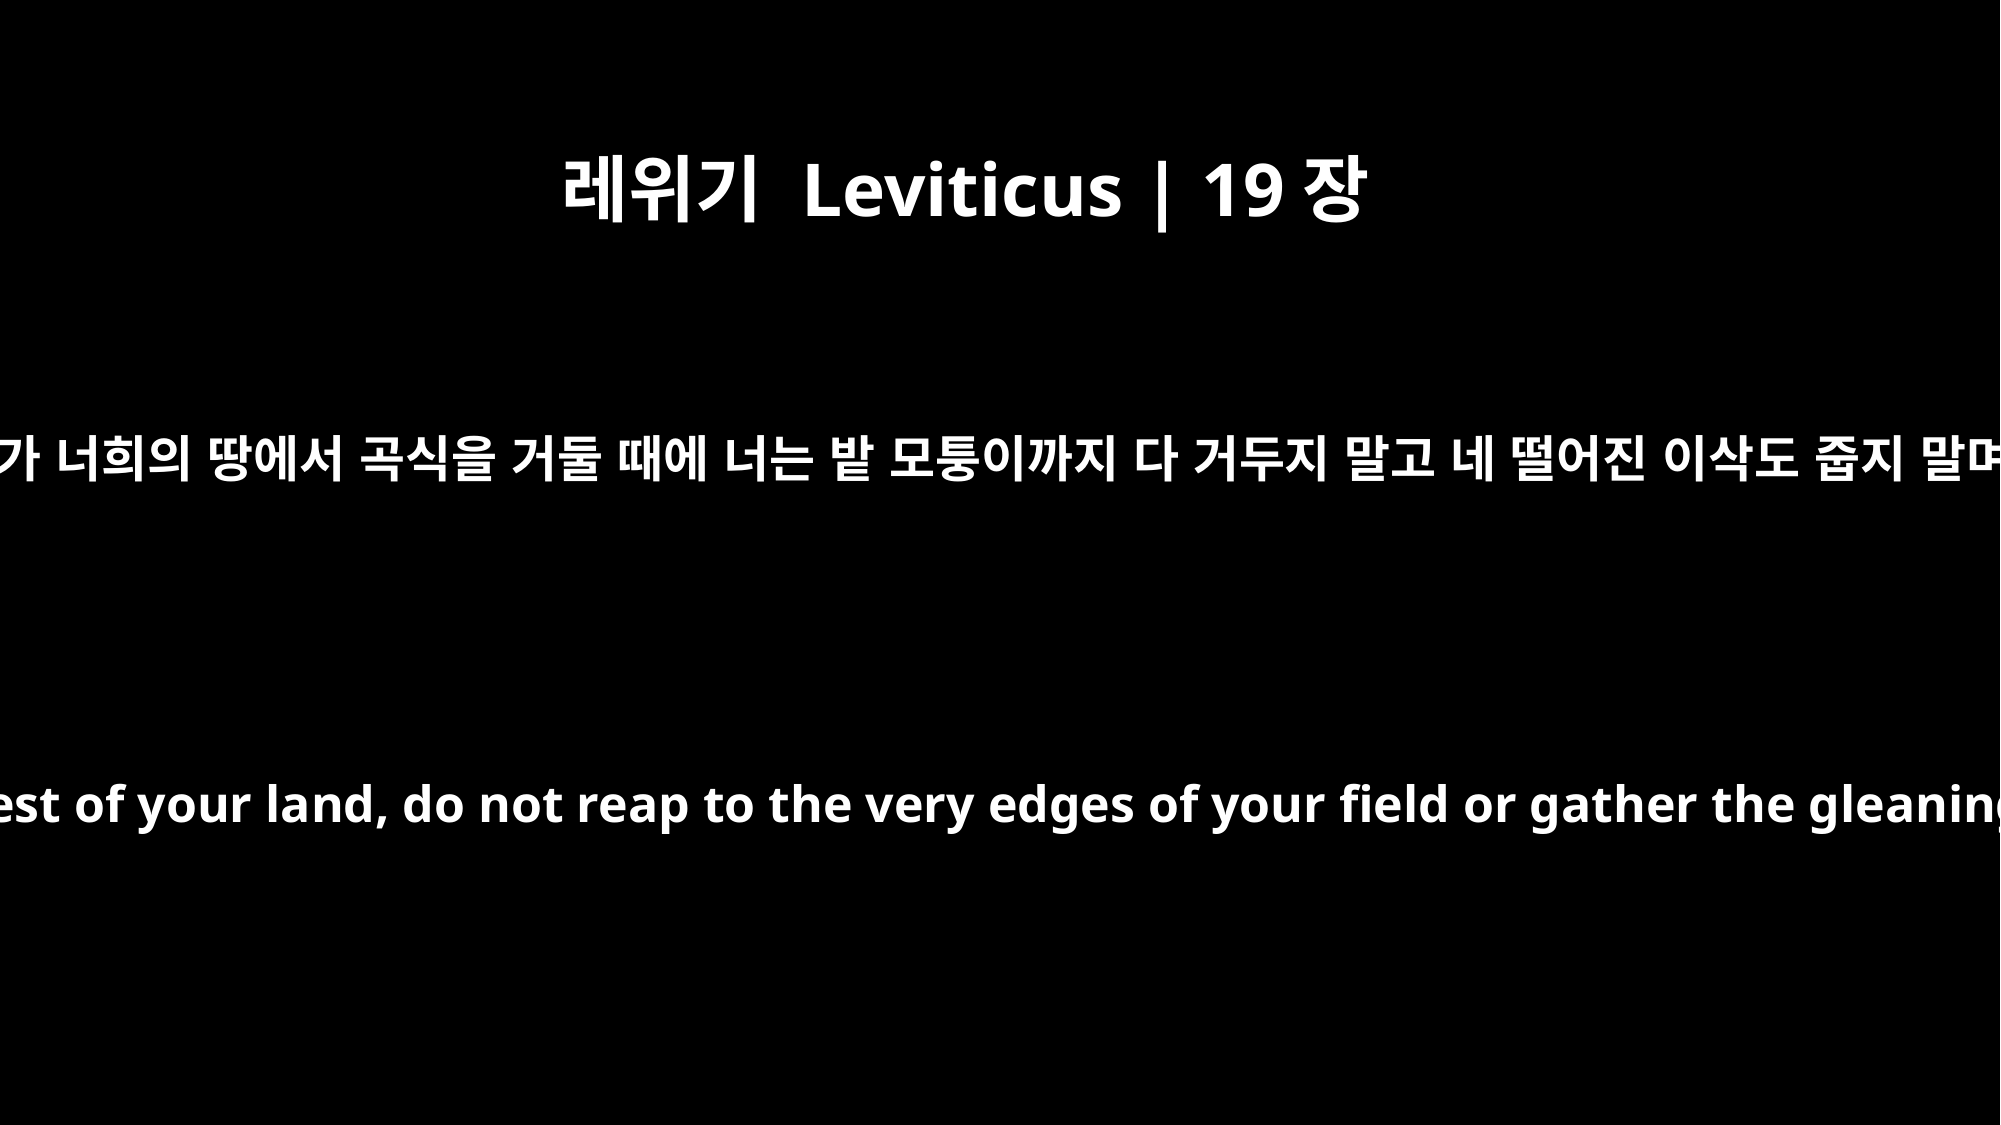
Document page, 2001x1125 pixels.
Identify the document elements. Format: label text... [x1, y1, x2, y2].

text_box "`When you reap the harvest of your land, do not reap to the very edges of your field or gather the gleanings of your harvest. [0, 764, 2000, 840]
text_box 9 너희가 너희의 땅에서 곡식을 거둘 때에 너는 밭 모퉁이까지 다 거두지 말고 네 떨어진 이삭도 줍지 말며 [0, 359, 2000, 495]
text_box 레위기 Leviticus | 19장 [546, 136, 1386, 239]
